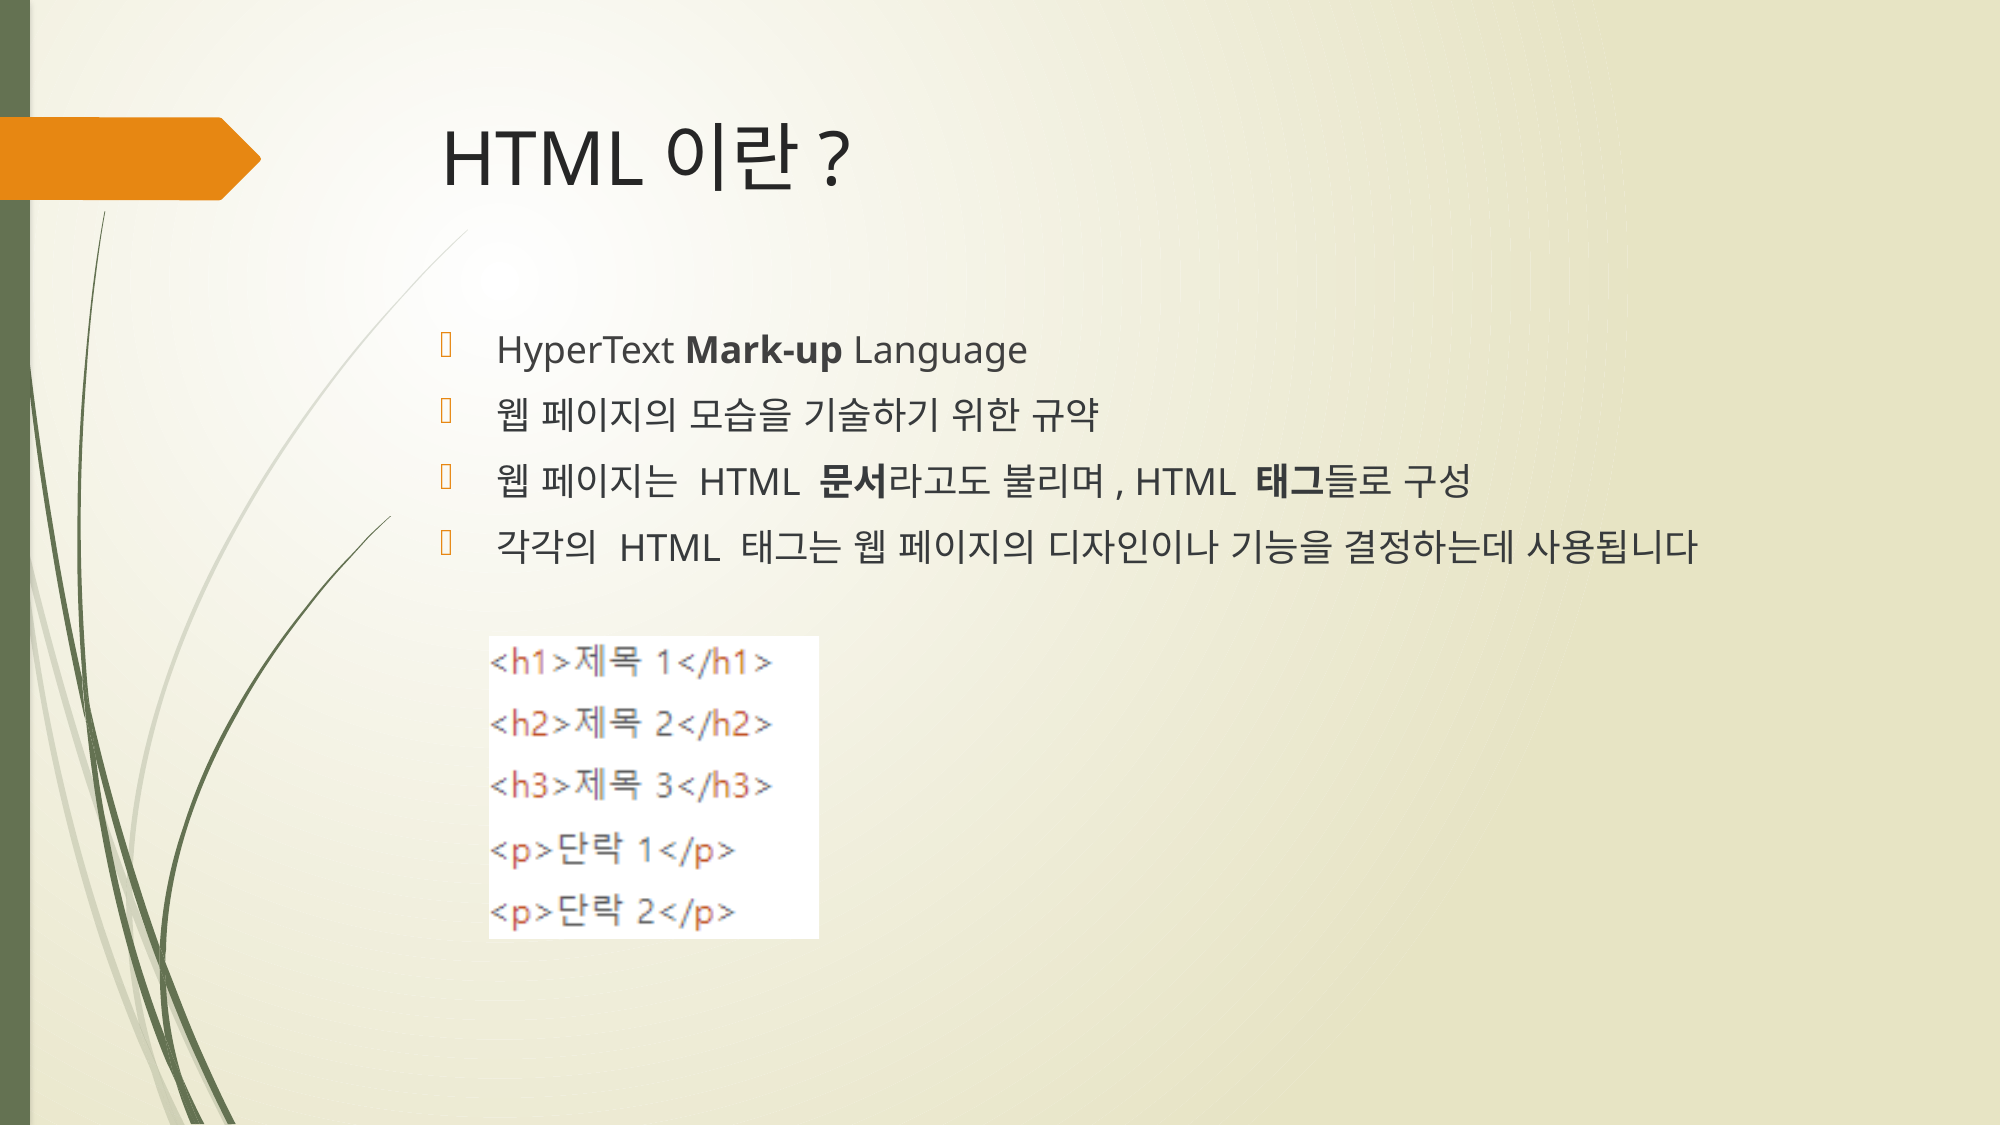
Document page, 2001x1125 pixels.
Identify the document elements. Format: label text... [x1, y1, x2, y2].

picture [488, 636, 820, 939]
title HTML이란? [425, 102, 1888, 313]
list HyperText Mark-up Language 웹 페이지의 모습을 기술하기 위한 규약 웹 페이지는 HTML 문서라고도 불리며, HTML 태그들로 구성 각각의 HTML 태그는 웹 페이지의 디자인이나 기능을 결정하는데 사용됩니다 [424, 318, 1888, 939]
